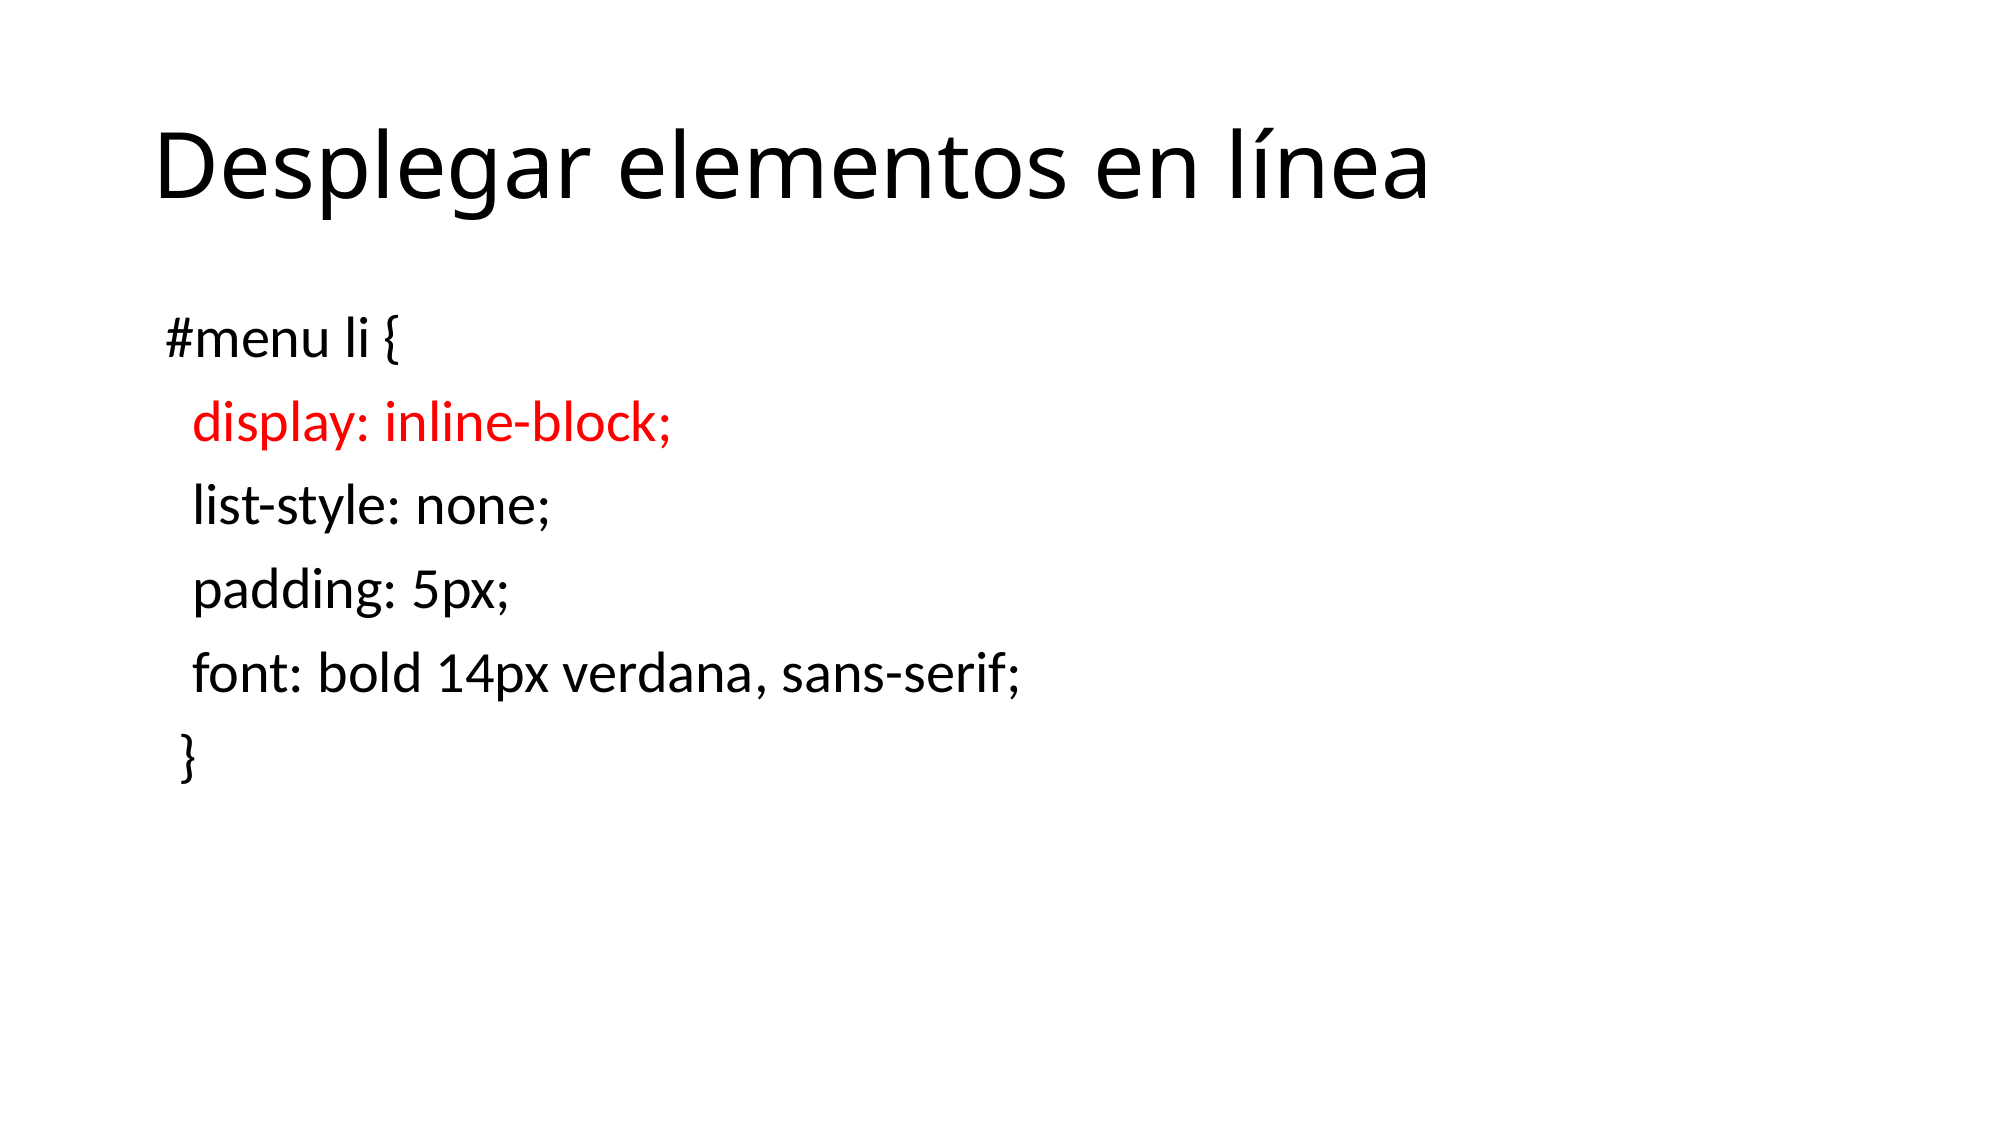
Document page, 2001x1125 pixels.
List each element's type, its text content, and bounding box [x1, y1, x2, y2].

title Desplegar elementos en línea [137, 59, 1863, 278]
list #menu li { display: inline-block; list-style: none; padding: 5px; font: bold 14px verdana, sans-serif; } [137, 299, 1863, 1014]
